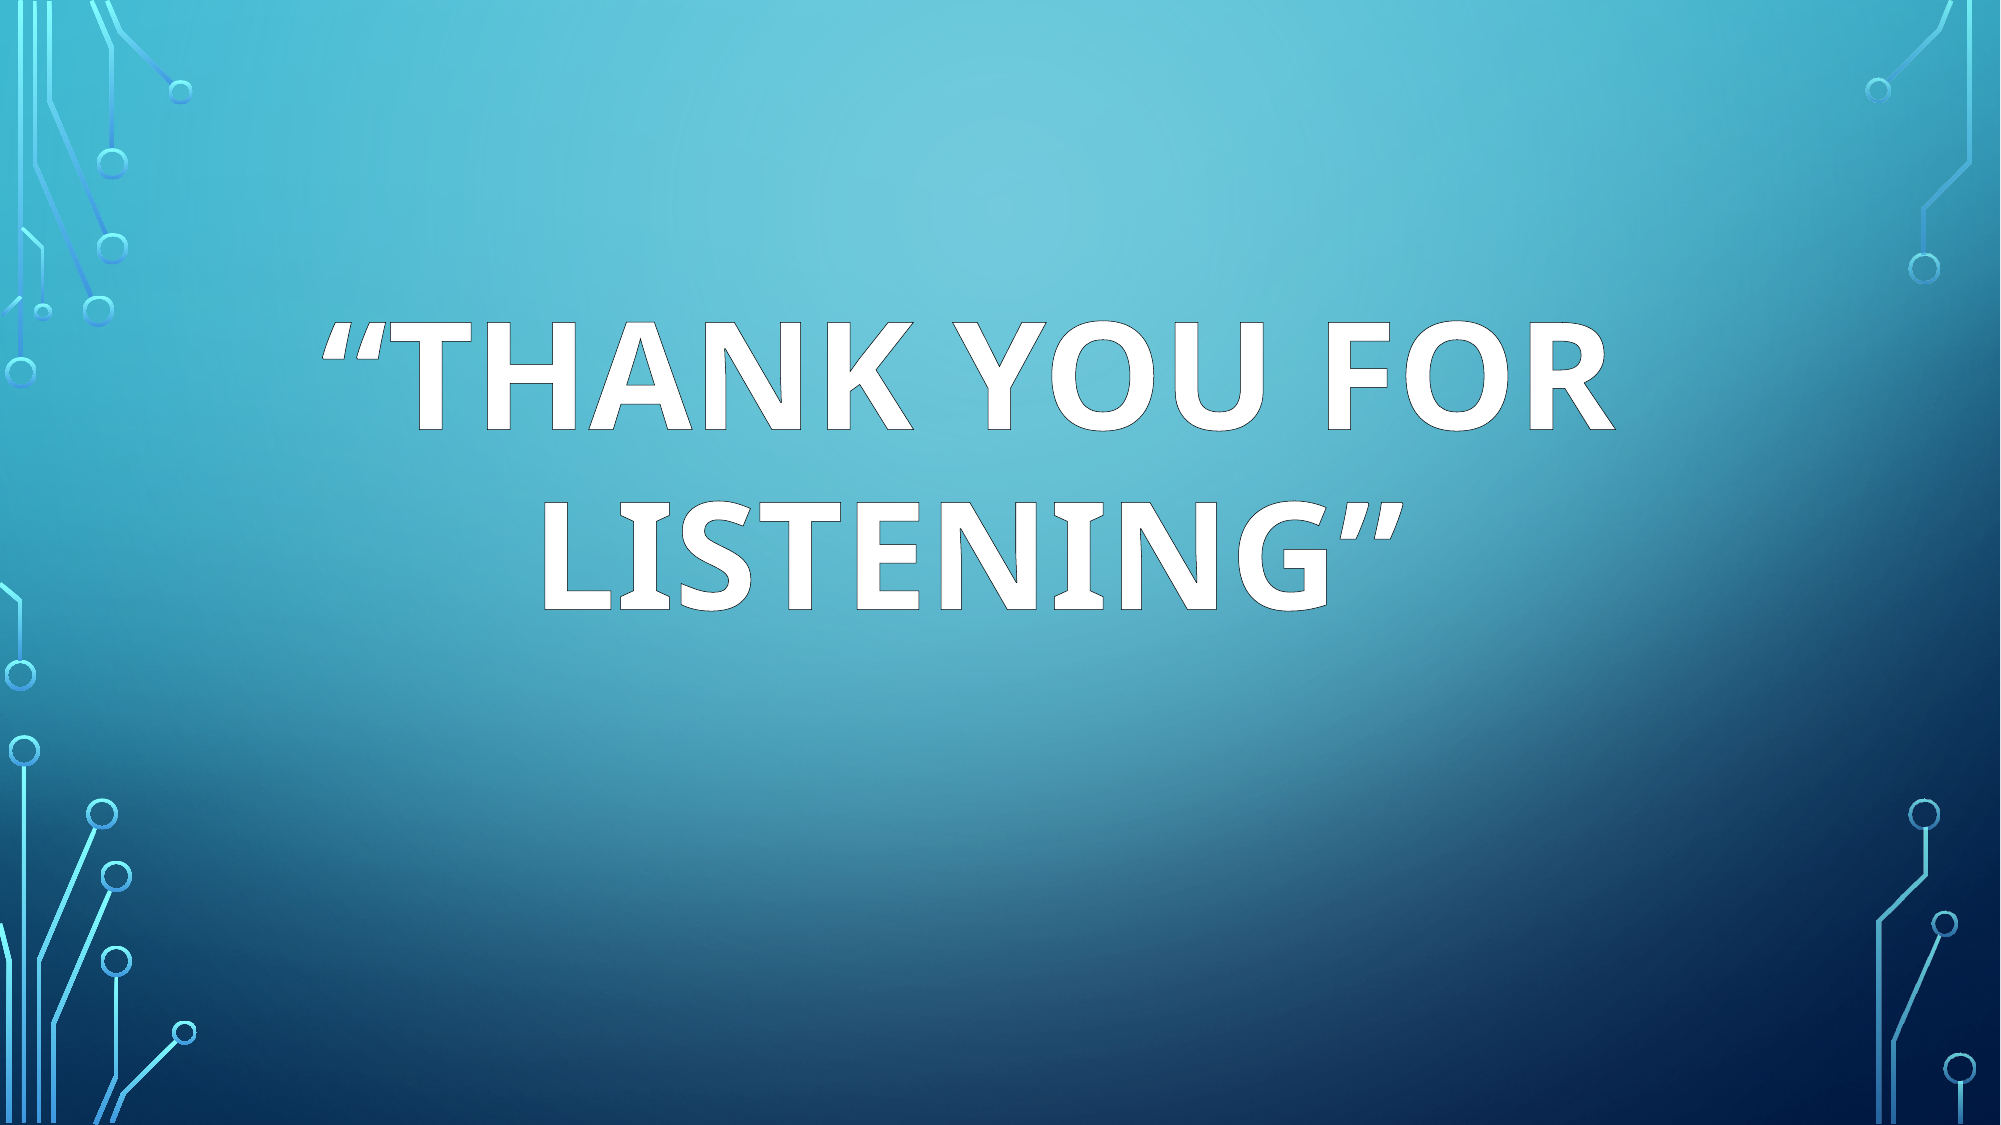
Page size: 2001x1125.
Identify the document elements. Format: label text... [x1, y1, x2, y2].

text_box “THANK YOU FOR LISTENING” [139, 272, 1797, 648]
